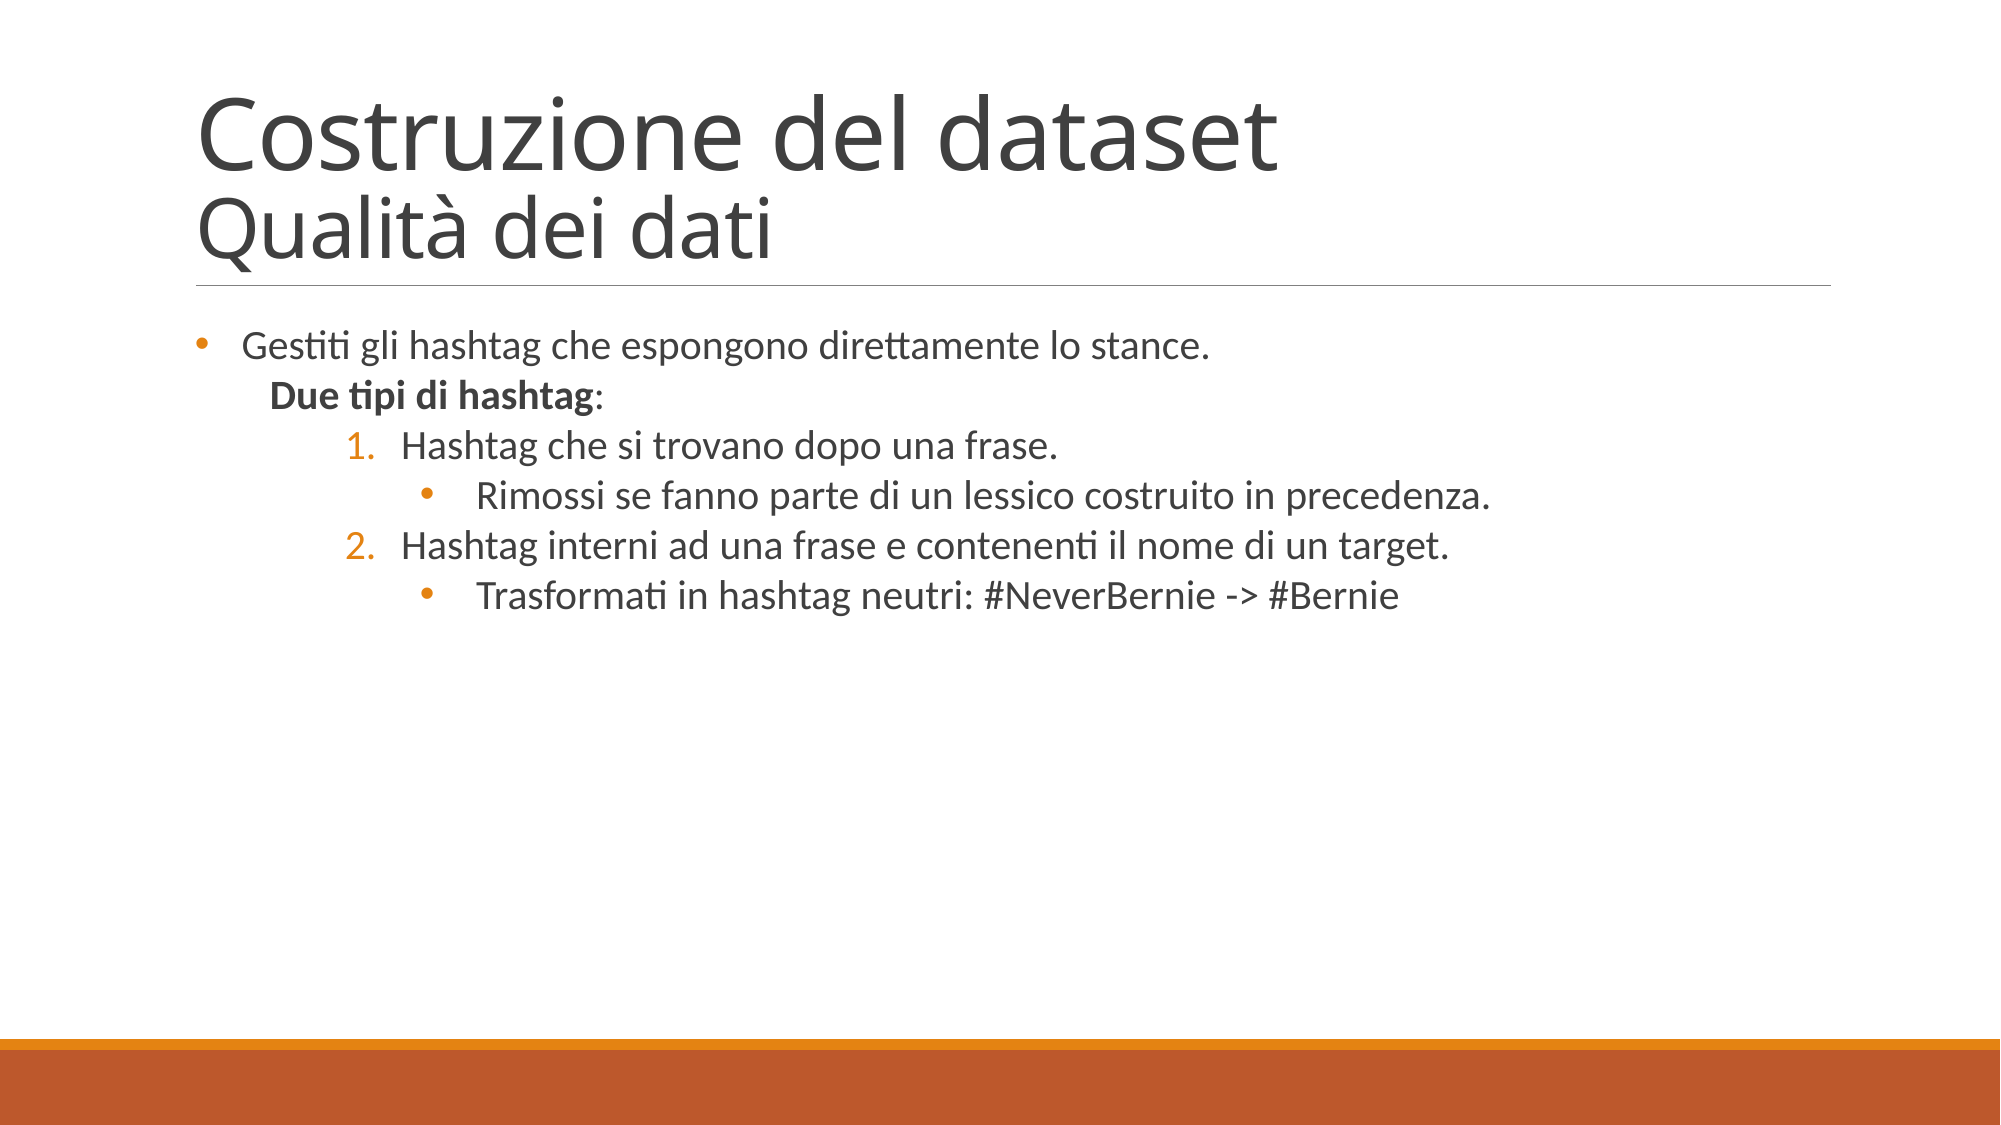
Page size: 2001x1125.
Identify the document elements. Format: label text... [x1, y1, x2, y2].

title Costruzione del dataset Qualità dei dati [180, 65, 1905, 284]
text_box Gestiti gli hashtag che espongono direttamente lo stance. Due tipi di hashtag: Hashtag che si trovano dopo una frase. Rimossi se fanno parte di un lessico costruito in precedenza. Hashtag interni ad una frase e contenenti il nome di un target. Trasformati in hashtag neutri: #NeverBernie -> #Bernie [179, 310, 1714, 626]
